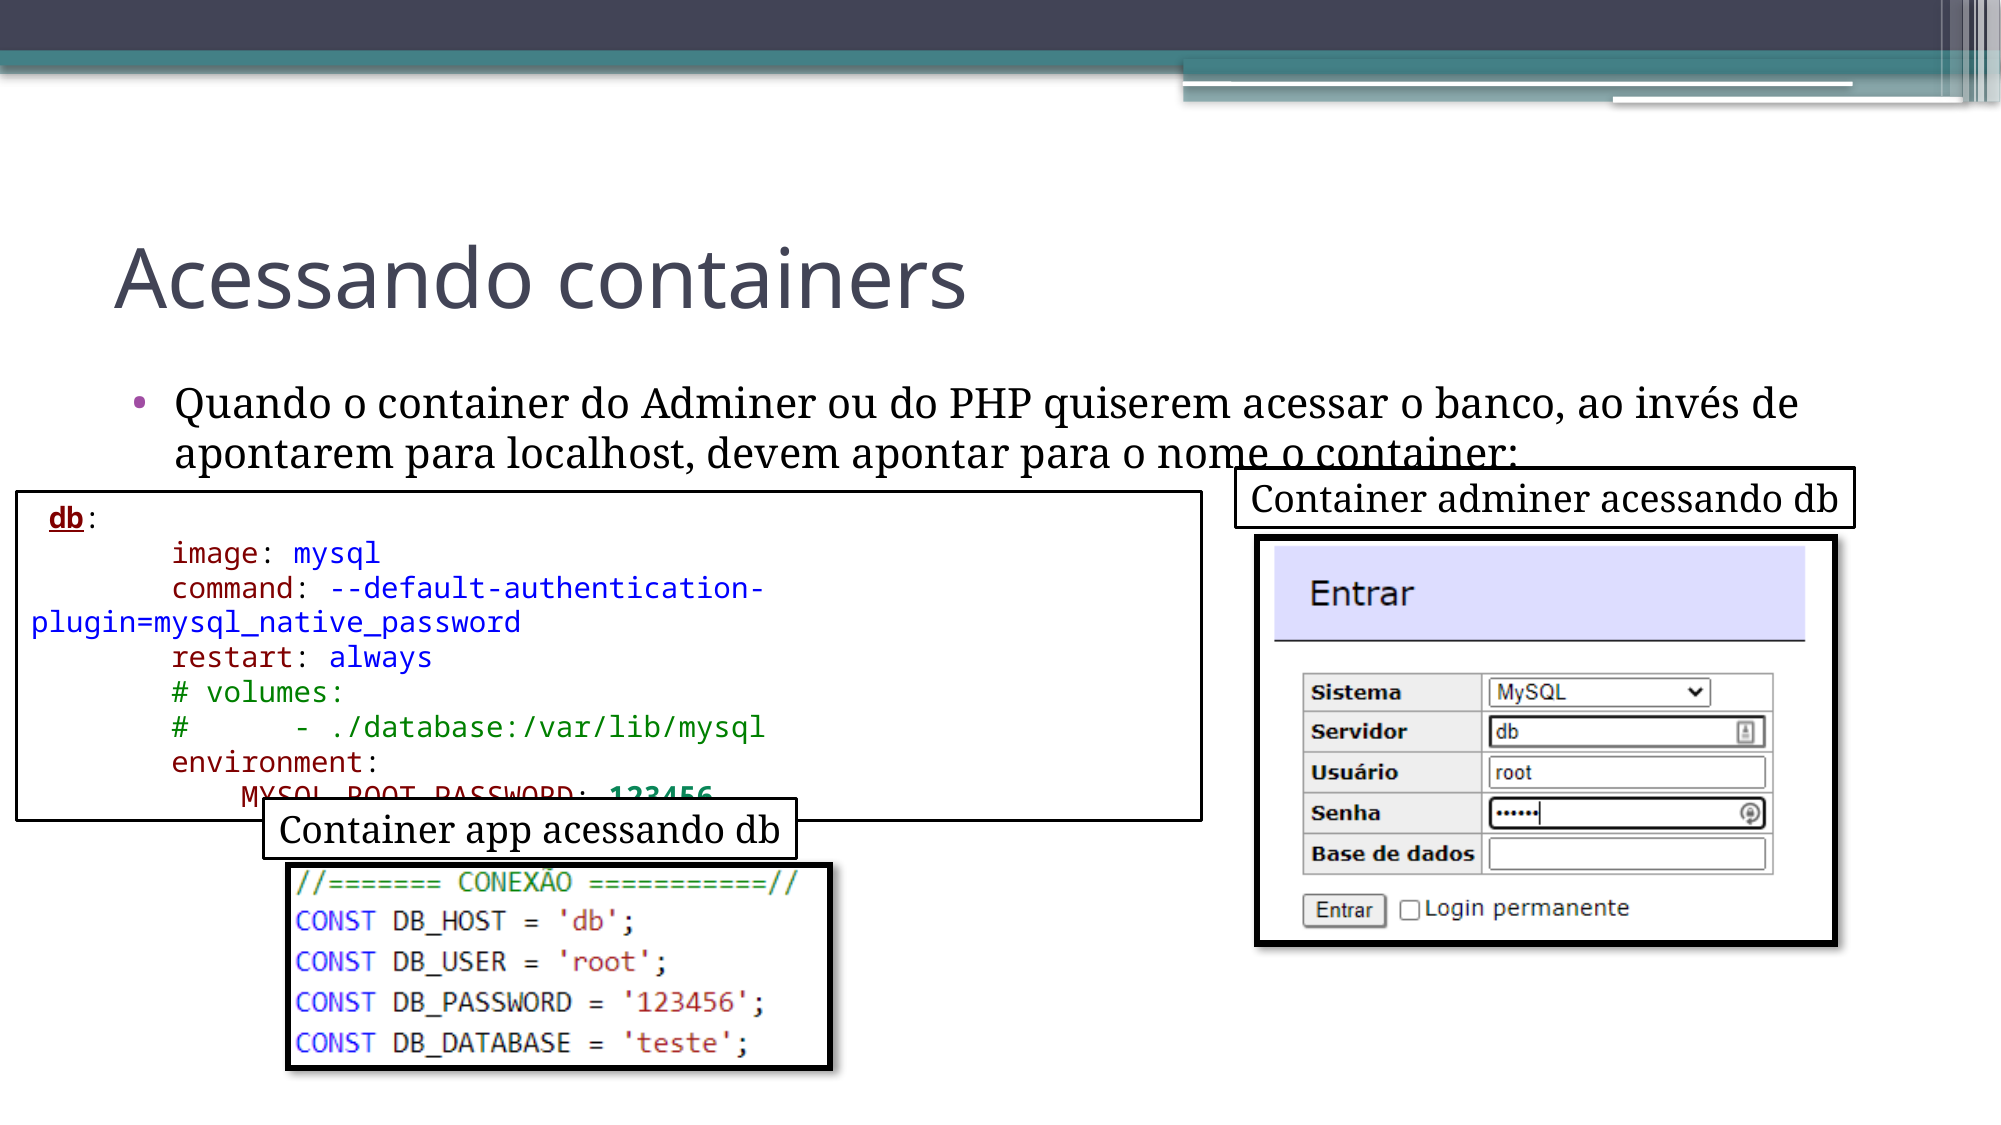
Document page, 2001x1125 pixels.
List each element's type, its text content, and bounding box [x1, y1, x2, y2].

picture [1259, 540, 1832, 941]
title Acessando containers [99, 187, 1900, 363]
picture [290, 867, 828, 1065]
list Quando o container do Adminer ou do PHP quiserem acessar o banco, ao invés de apontarem para localhost, devem apontar para o nome o container: [99, 368, 1934, 1112]
text_box Container app acessando db [262, 797, 798, 860]
text_box Container adminer acessando db [1234, 466, 1856, 529]
text_box db: image: mysql command: --default-authentication-plugin=mysql_native_password restart: always # volumes: # - ./database:/var/lib/mysql environment: MYSQL_ROOT_PASSWORD: 123456 [15, 490, 1203, 822]
